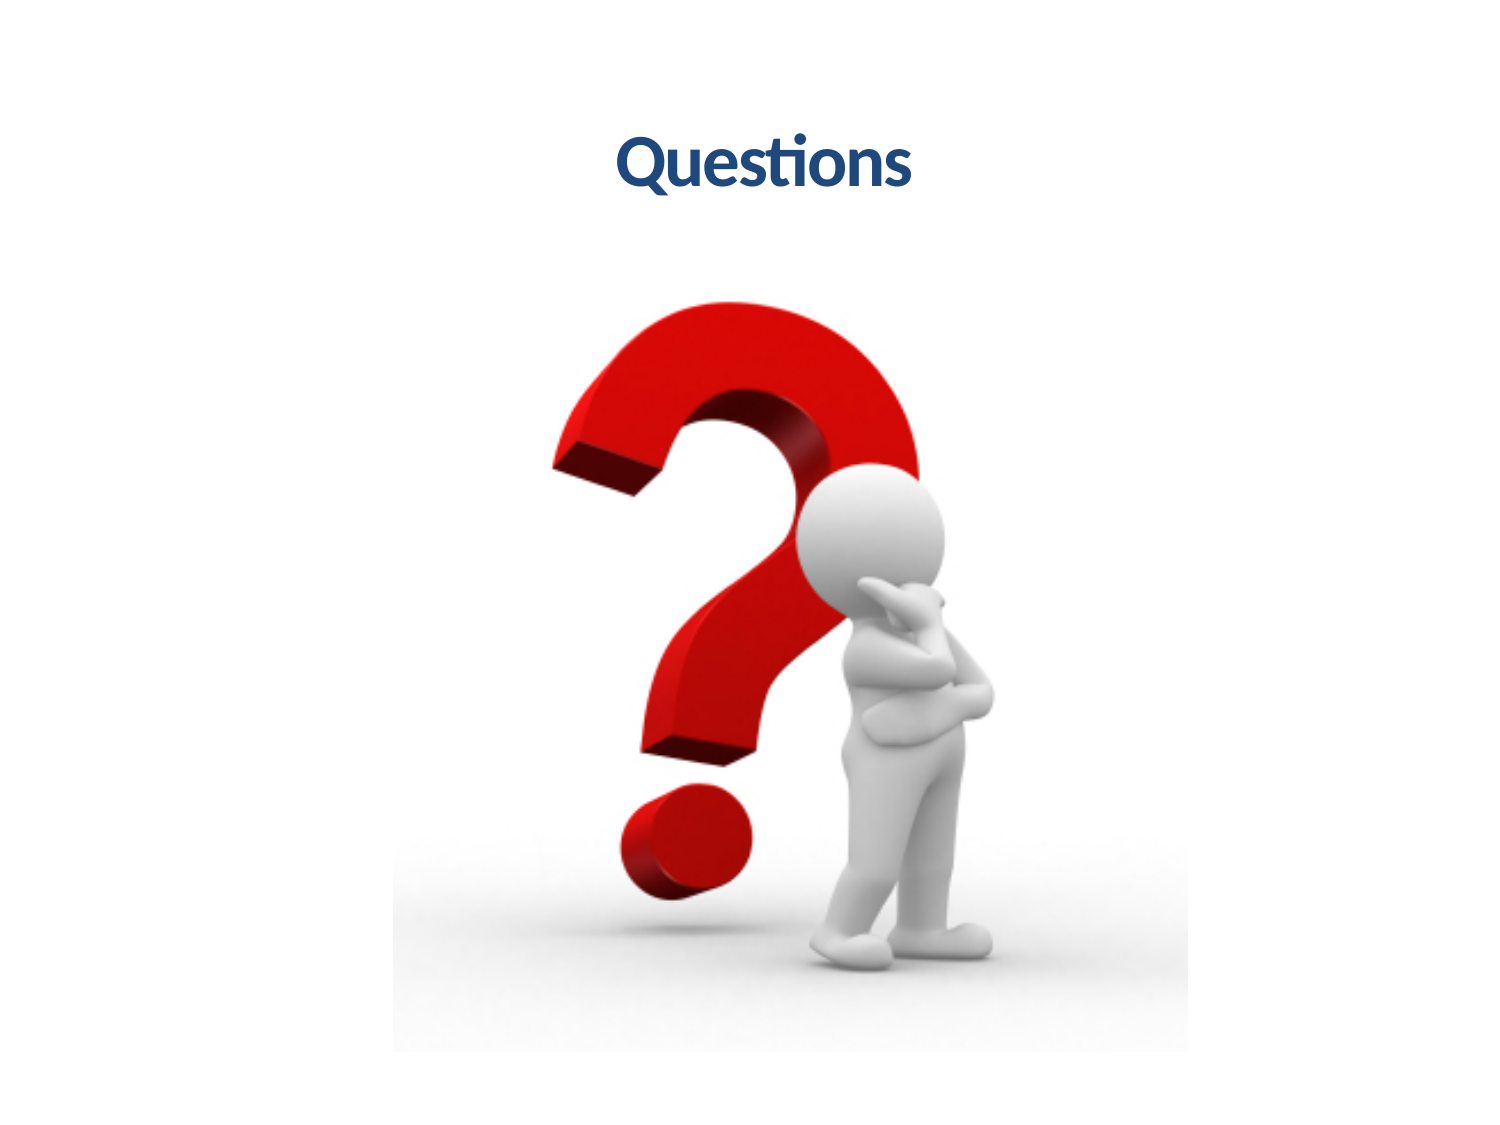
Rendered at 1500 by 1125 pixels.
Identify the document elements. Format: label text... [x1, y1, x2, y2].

text_box Questions [312, 74, 1232, 238]
picture [392, 259, 1188, 1052]
